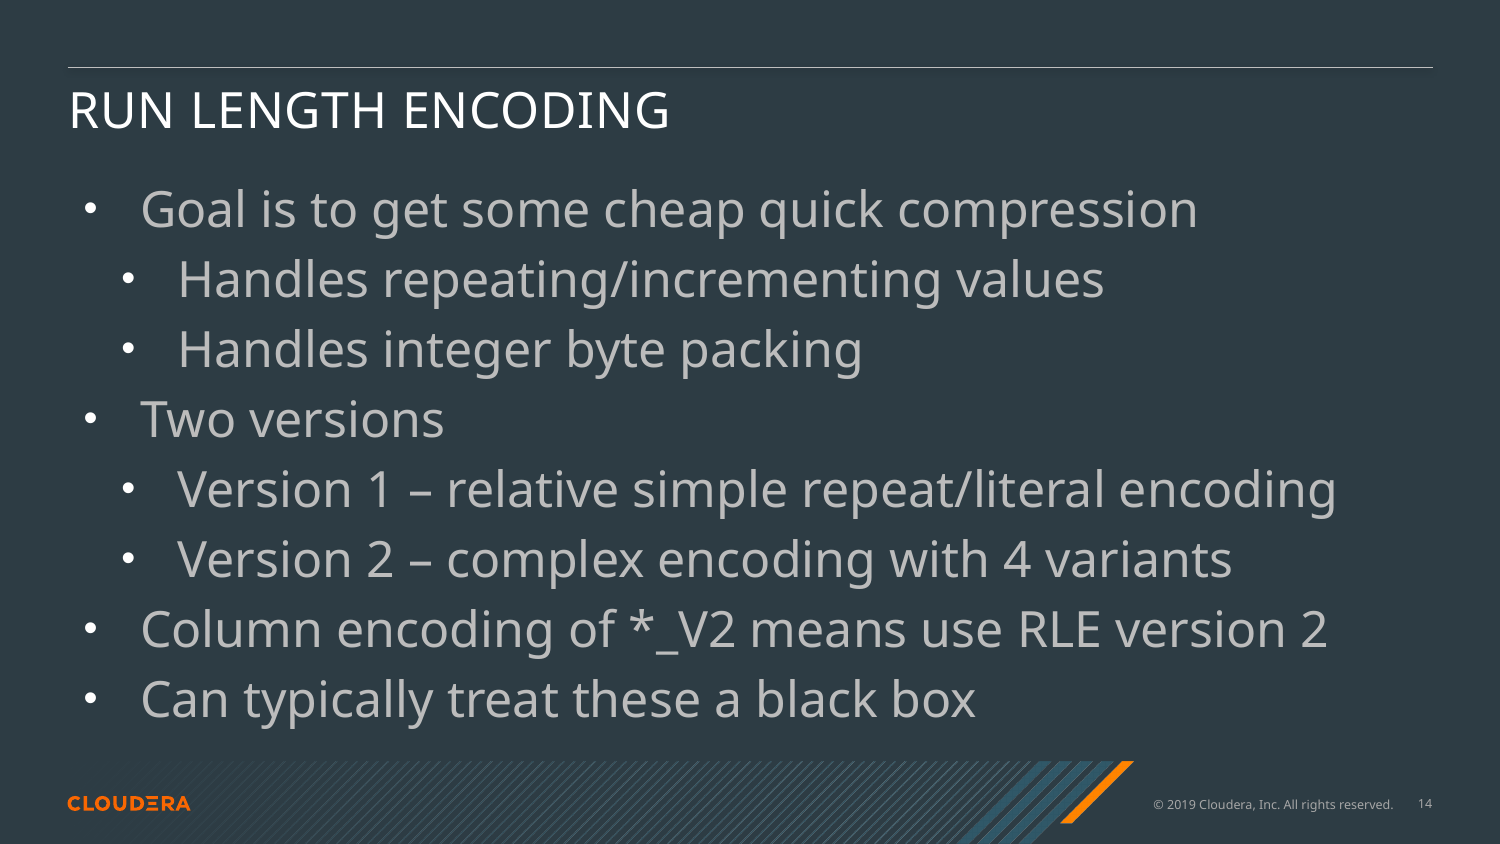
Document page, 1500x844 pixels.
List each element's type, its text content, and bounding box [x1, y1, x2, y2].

list Goal is to get some cheap quick compression Handles repeating/incrementing values Handles integer byte packing Two versions Version 1 – relative simple repeat/literal encoding Version 2 – complex encoding with 4 variants Column encoding of *_V2 means use RLE version 2 Can typically treat these a black box [68, 170, 1432, 744]
picture [0, 761, 1134, 844]
title Run Length Encoding [68, 75, 1432, 144]
